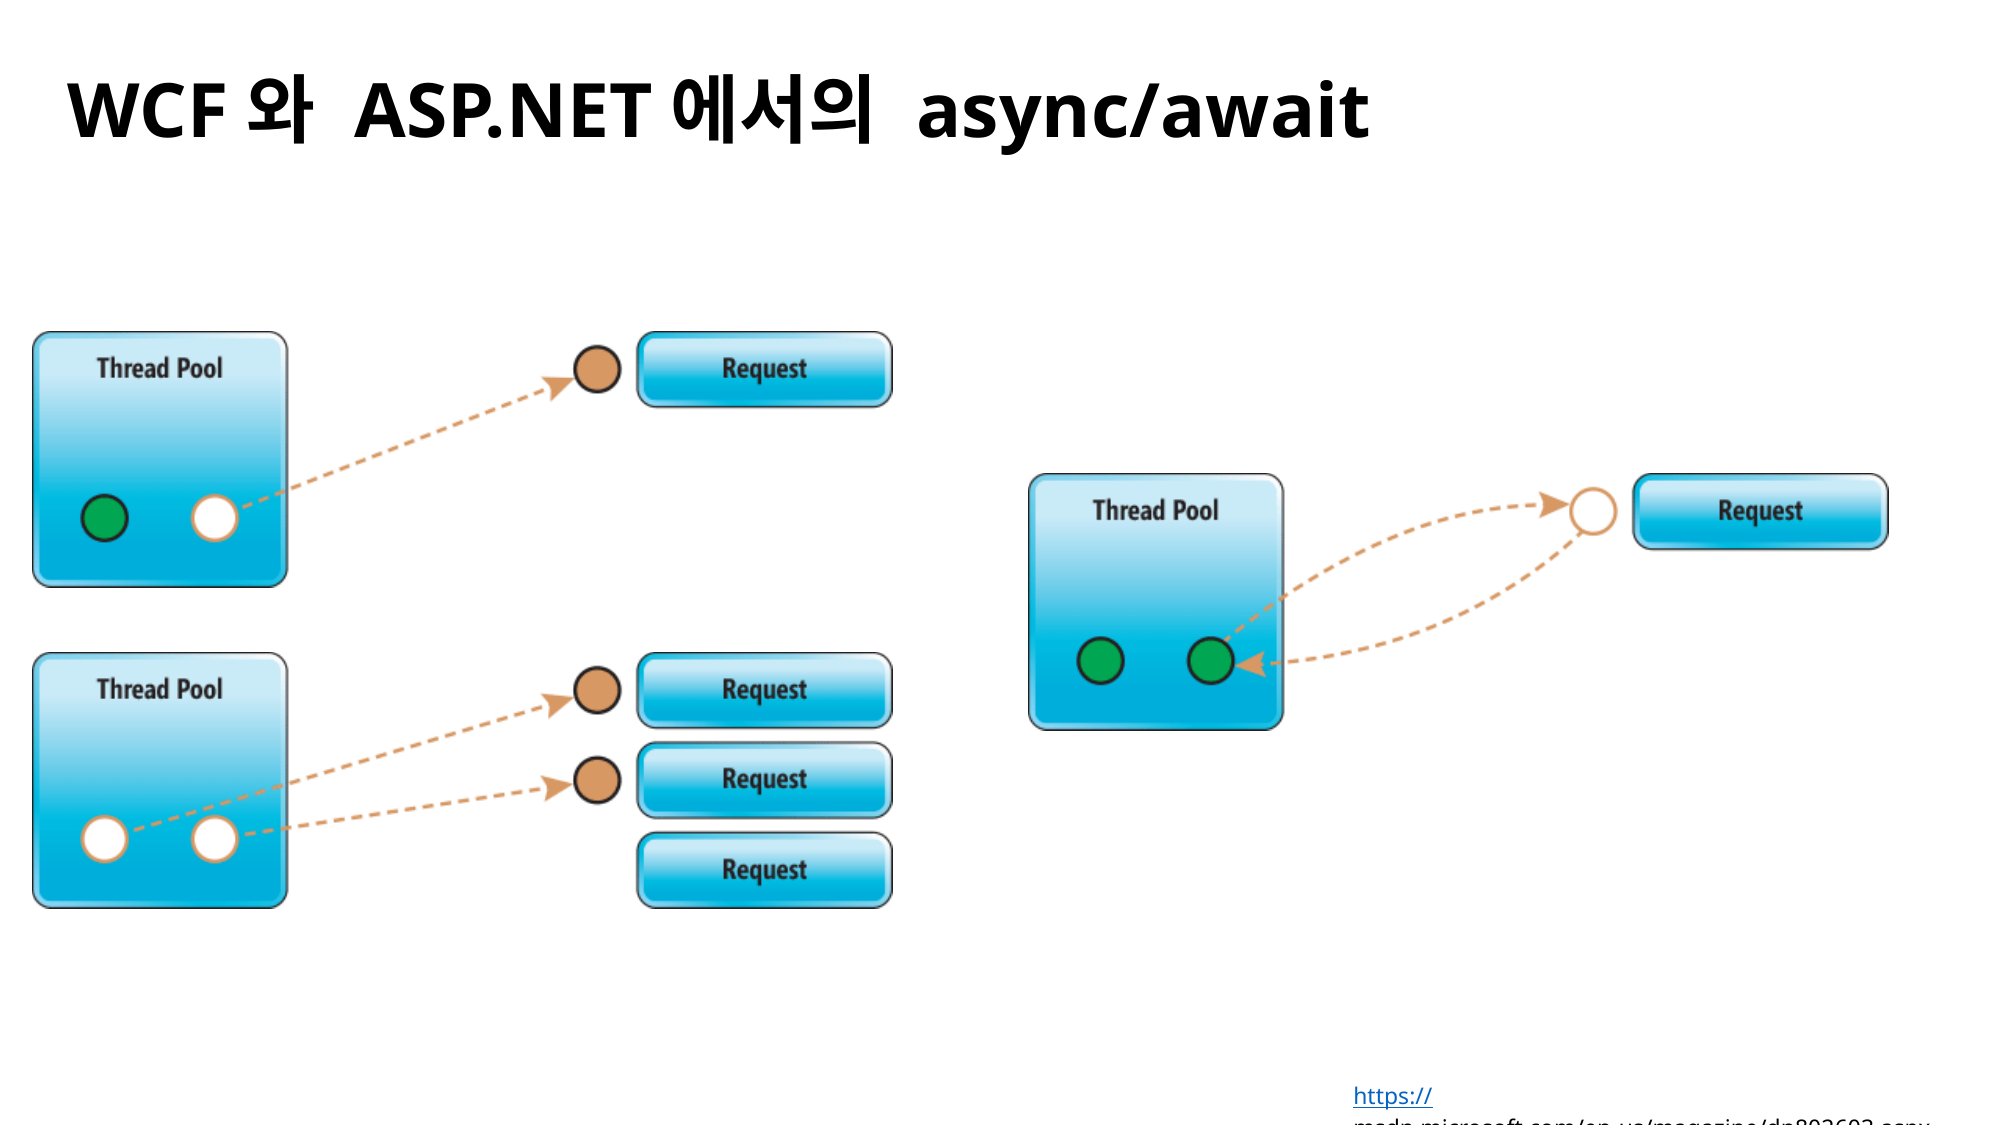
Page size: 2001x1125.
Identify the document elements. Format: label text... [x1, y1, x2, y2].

text_box WCF와 ASP.NET에서의 async/await [53, 55, 1577, 161]
text_box https://msdn.microsoft.com/en-us/magazine/dn802603.aspx [1338, 1074, 1998, 1125]
picture [1028, 473, 1889, 731]
picture [32, 331, 893, 588]
picture [32, 652, 893, 909]
